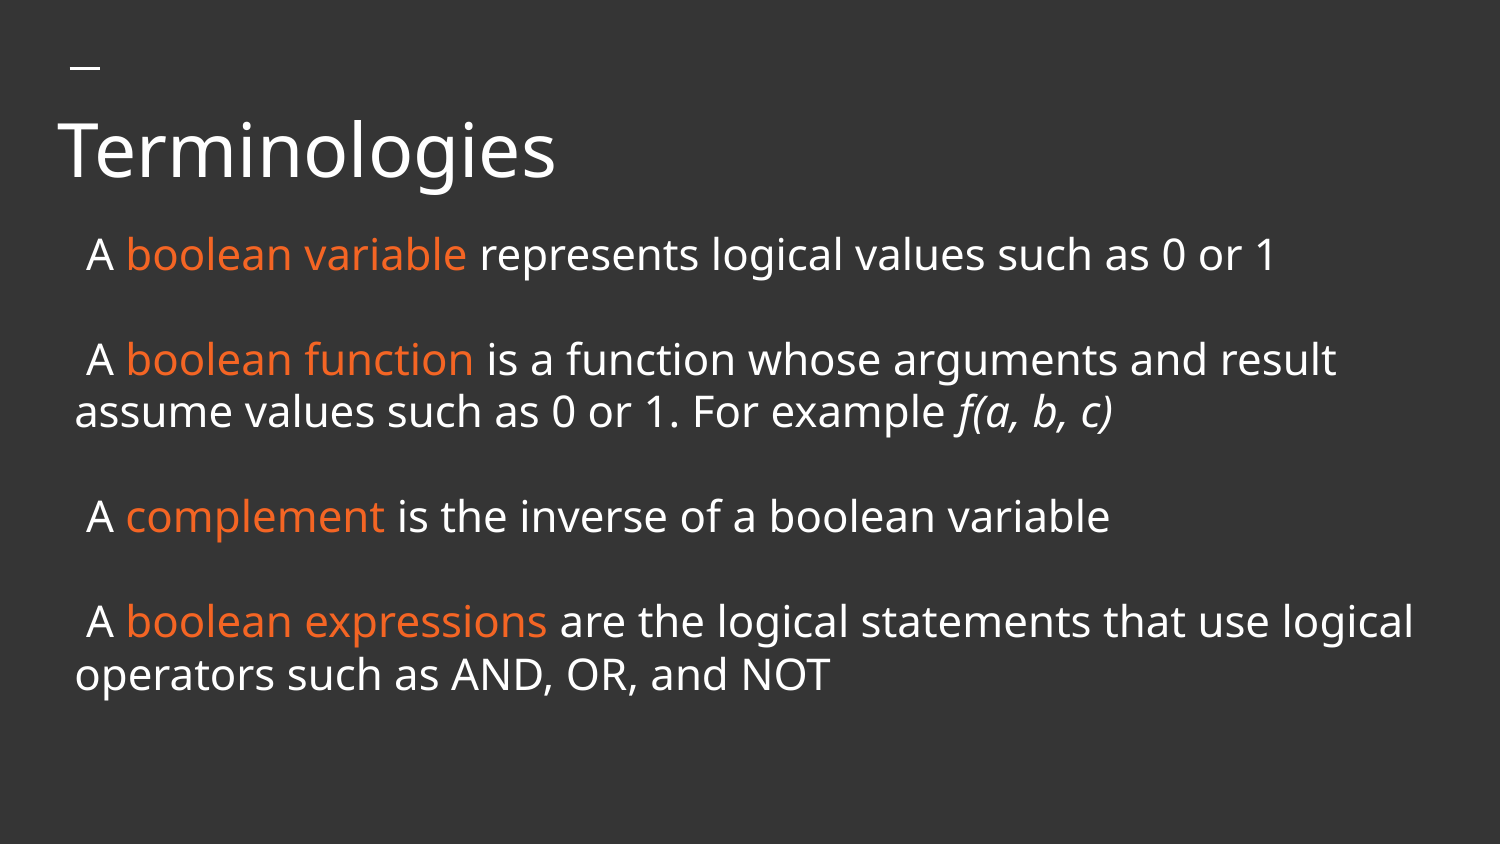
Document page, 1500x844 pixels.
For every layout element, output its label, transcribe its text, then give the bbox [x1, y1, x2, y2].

text_box A boolean variable represents logical values such as 0 or 1 A boolean function is a function whose arguments and result assume values such as 0 or 1. For example f(a, b, c) A complement is the inverse of a boolean variable A boolean expressions are the logical statements that use logical operators such as AND, OR, and NOT [59, 211, 1436, 714]
title Terminologies [42, 88, 1458, 206]
